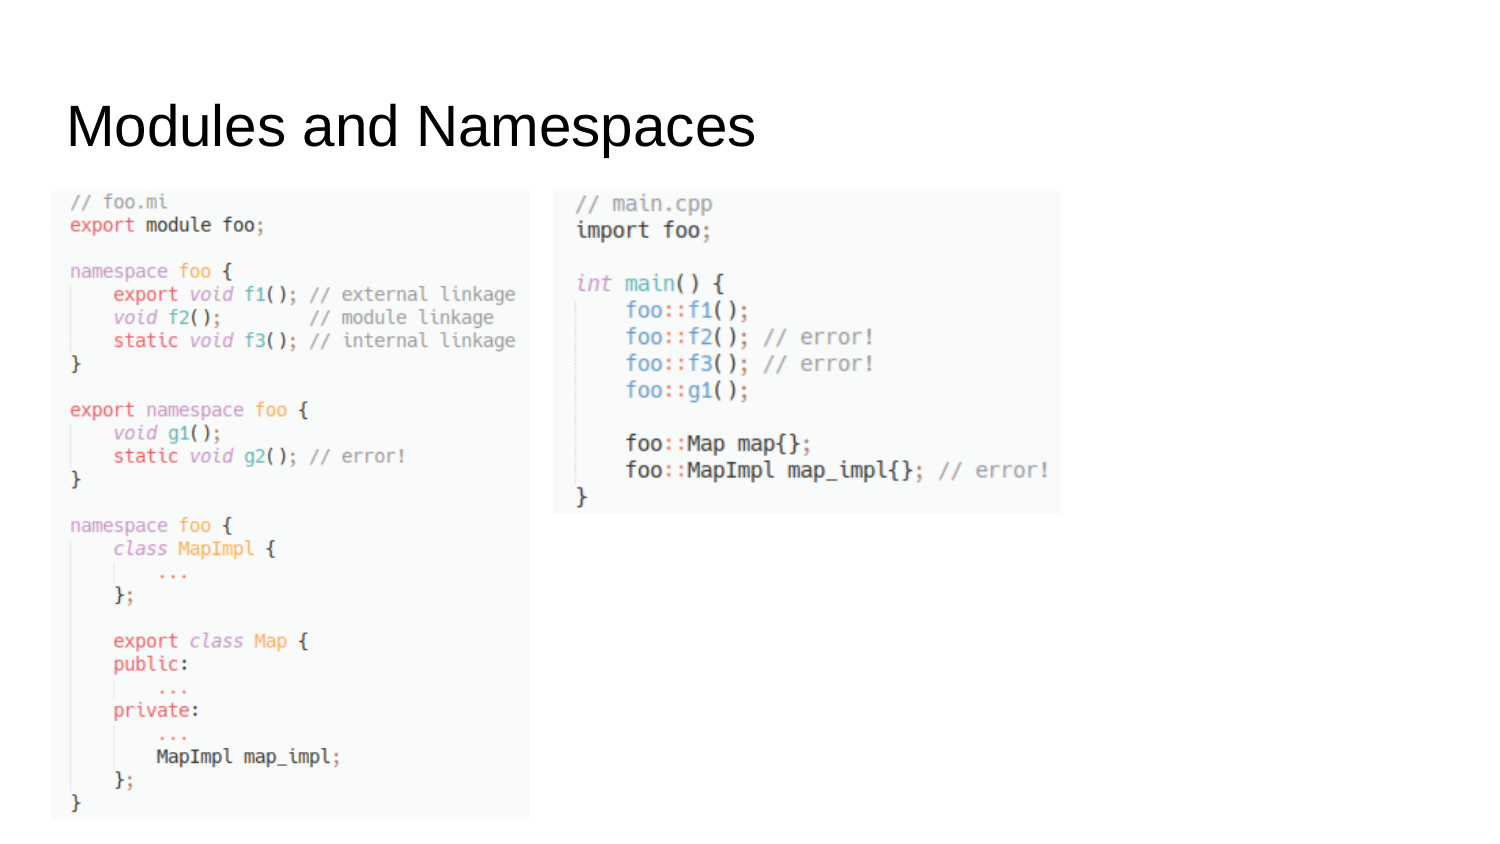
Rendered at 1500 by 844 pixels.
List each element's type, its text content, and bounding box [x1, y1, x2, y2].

picture [50, 191, 529, 819]
picture [553, 191, 1061, 514]
title Modules and Namespaces [51, 72, 1449, 167]
